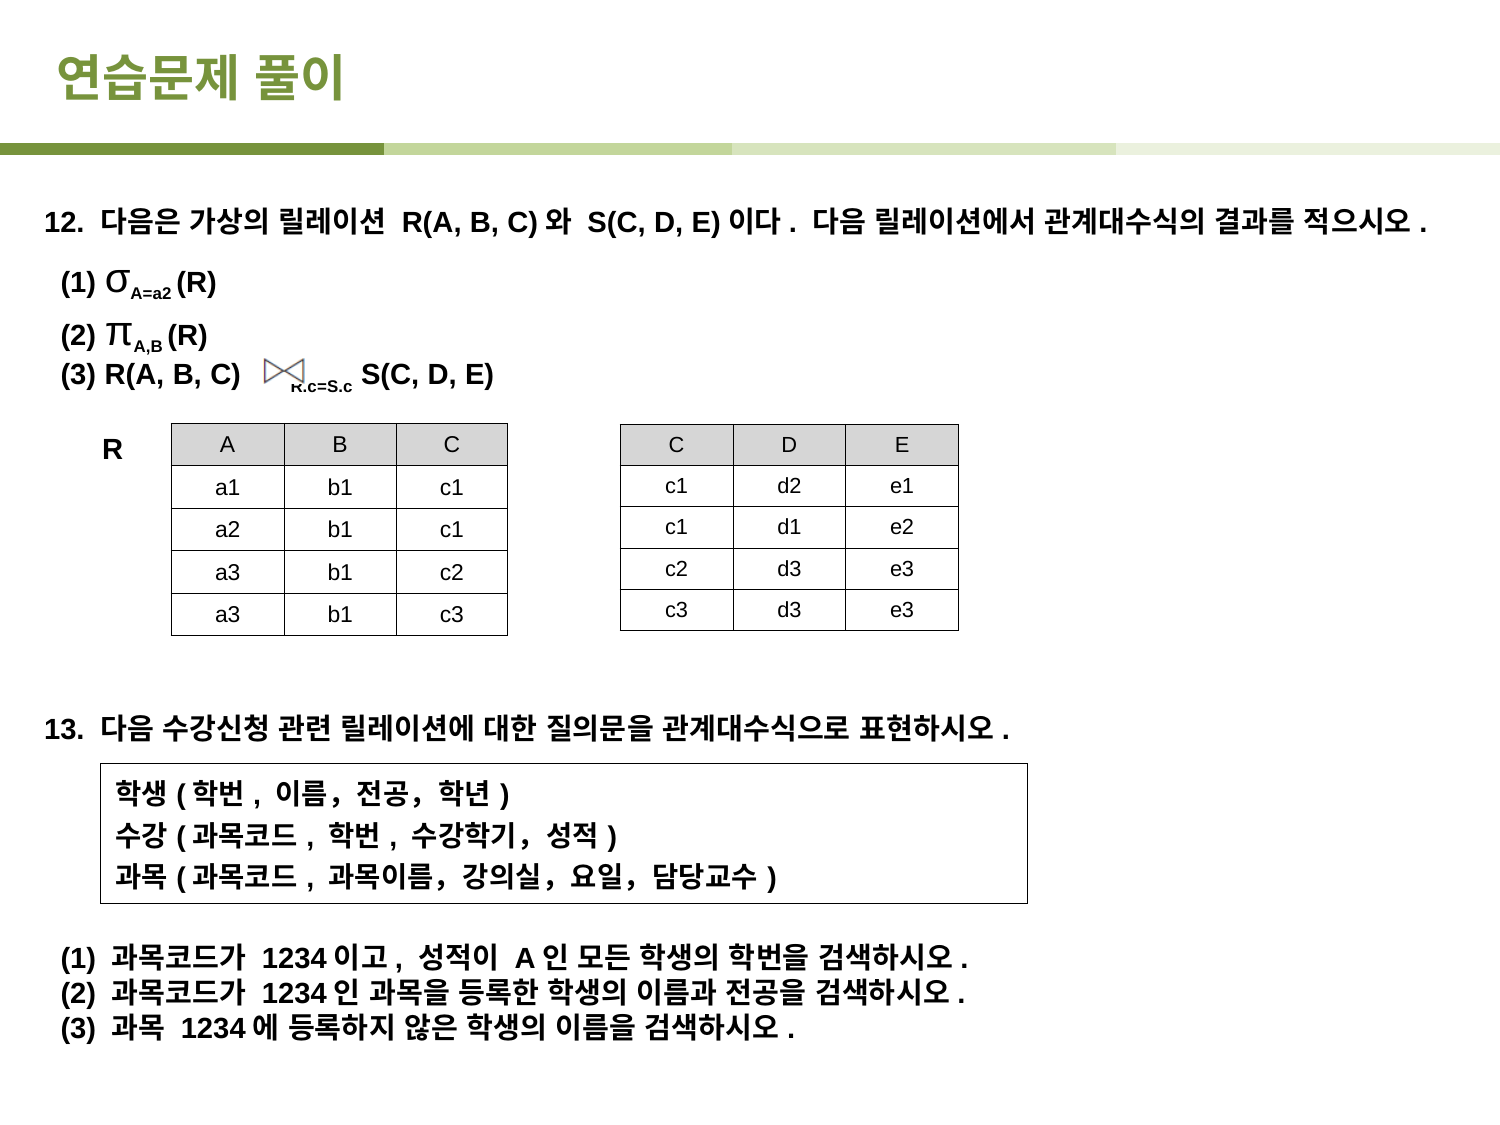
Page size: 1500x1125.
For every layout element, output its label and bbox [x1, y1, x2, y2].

table_cell [172, 466, 284, 508]
text_box [29, 196, 1483, 1052]
table_header [621, 425, 733, 465]
table_cell [621, 507, 733, 548]
picture [263, 355, 307, 385]
table_cell [285, 594, 396, 635]
table_cell [846, 466, 958, 506]
table_cell [734, 590, 845, 630]
table_cell [734, 549, 845, 589]
table_cell [397, 466, 507, 508]
table_header [285, 424, 396, 465]
table_cell [285, 466, 396, 508]
table_header [397, 424, 507, 465]
table_cell [846, 590, 958, 630]
table_cell [846, 507, 958, 548]
table_header [734, 425, 845, 465]
table_cell [172, 551, 284, 593]
table_cell [734, 466, 845, 506]
title [40, 30, 1282, 122]
table_cell [397, 551, 507, 593]
table_cell [172, 594, 284, 635]
table_header [846, 425, 958, 465]
table_header [172, 424, 284, 465]
table_cell [397, 594, 507, 635]
table_cell [285, 551, 396, 593]
table_cell [172, 509, 284, 550]
table_cell [621, 466, 733, 506]
table_cell [734, 507, 845, 548]
table_cell [846, 549, 958, 589]
table_cell [285, 509, 396, 550]
table_cell [621, 549, 733, 589]
table_cell [621, 590, 733, 630]
table_cell [397, 509, 507, 550]
